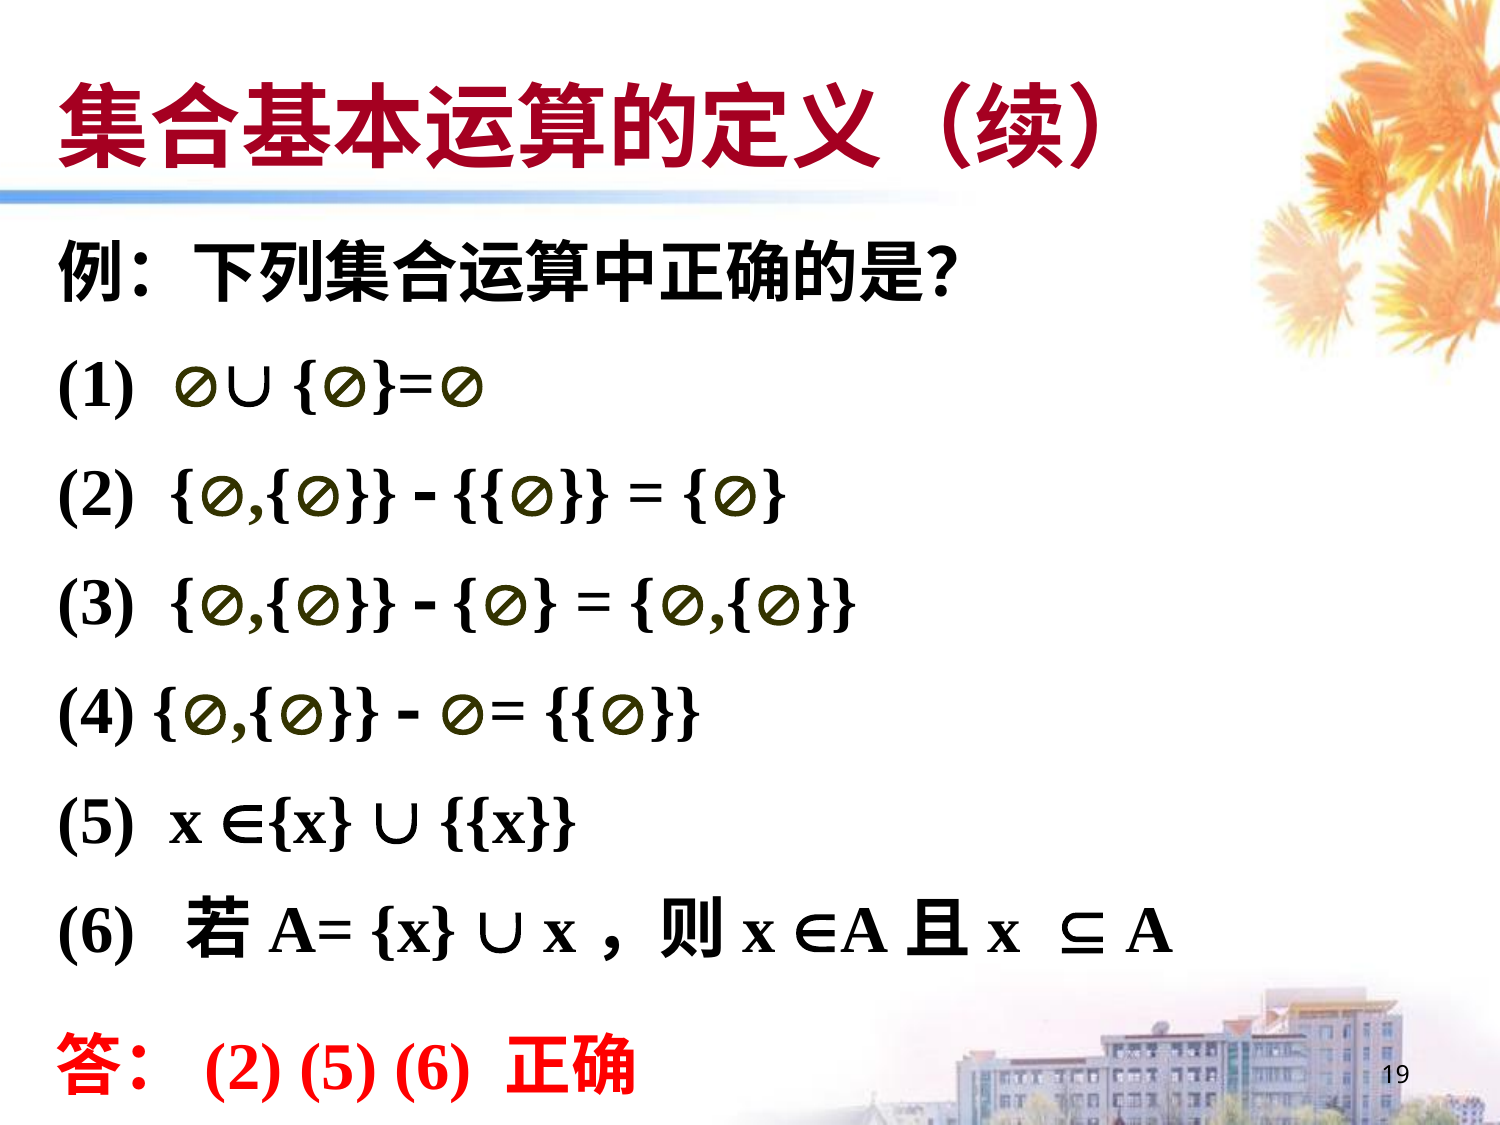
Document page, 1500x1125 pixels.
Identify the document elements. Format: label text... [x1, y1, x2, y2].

picture [0, 0, 1500, 1125]
text_box 答：(2) (5) (6) 正确 [40, 1015, 669, 1111]
title 集合基本运算的定义（续） [42, 41, 1236, 206]
slide_number 19 [1074, 1024, 1426, 1101]
list 例：下列集合运算中正确的是？ (1)  {}= (2) {,{}}  {{}} = {} (3) {,{}}  {} = {,{}} (4) {,{}}  = {{}} (5) x {x}  {{x}} (6) 若A= {x}  x，则x A且x  A [42, 206, 1425, 988]
